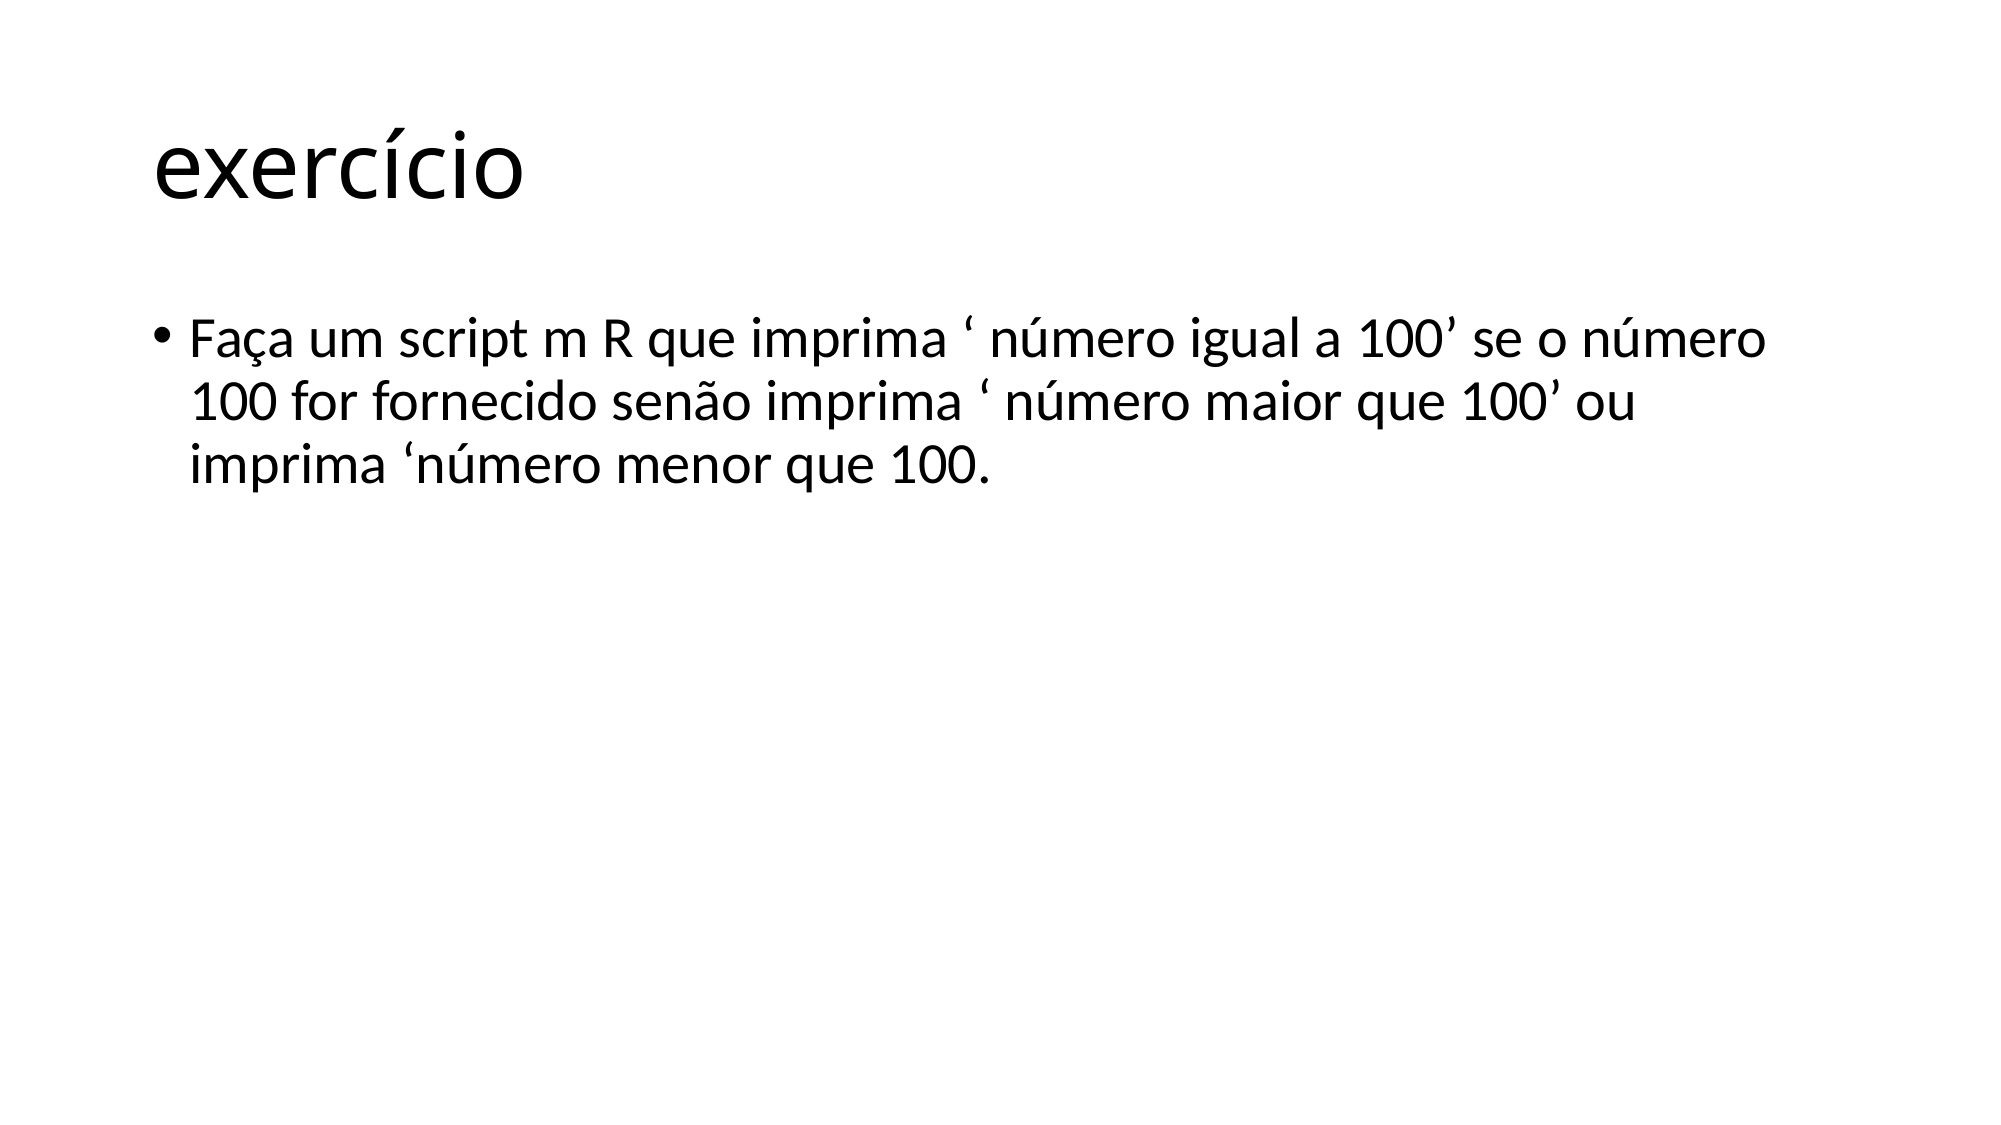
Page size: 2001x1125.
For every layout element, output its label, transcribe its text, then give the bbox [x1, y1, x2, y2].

list Faça um script m R que imprima ‘ número igual a 100’ se o número 100 for fornecido senão imprima ‘ número maior que 100’ ou imprima ‘número menor que 100. [137, 299, 1863, 1014]
title exercício [137, 59, 1863, 278]
